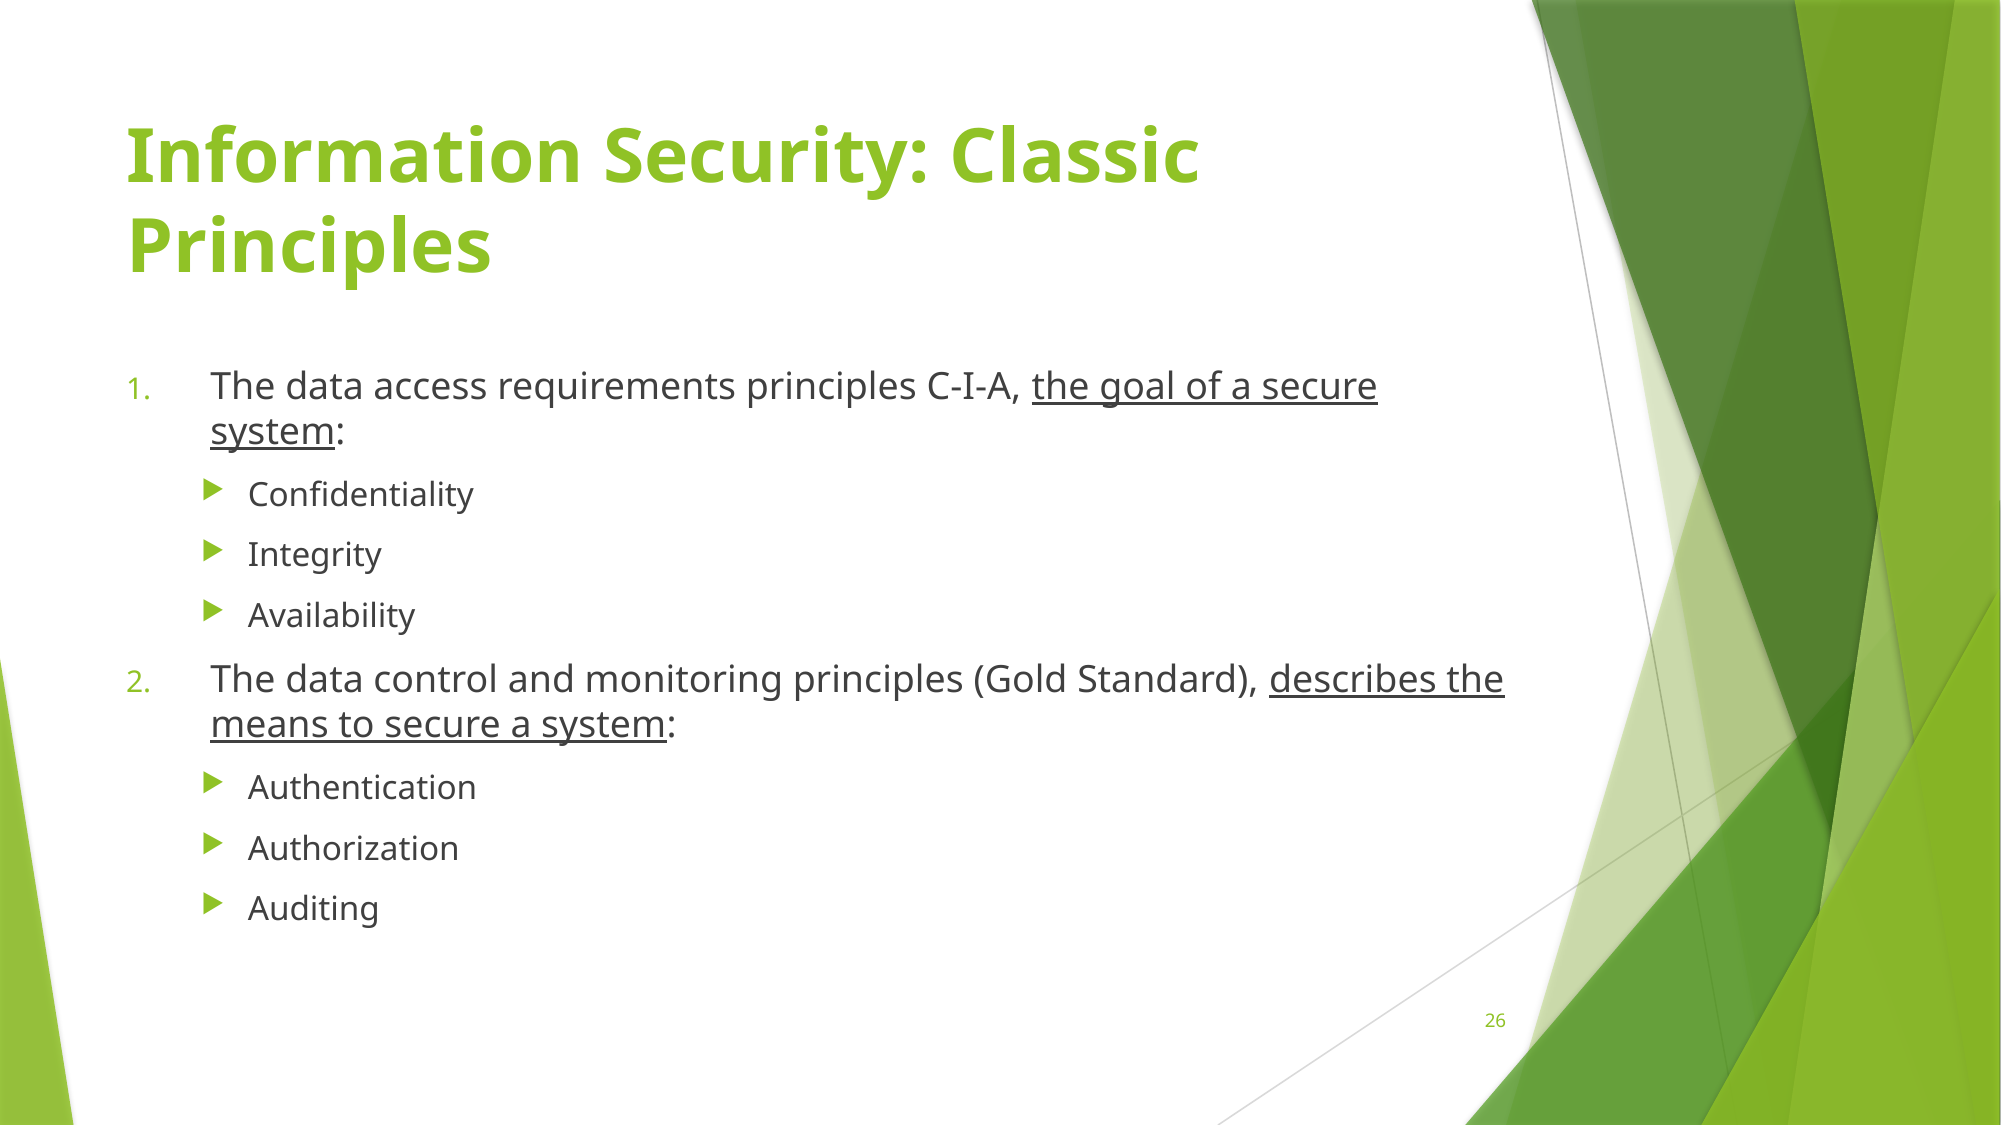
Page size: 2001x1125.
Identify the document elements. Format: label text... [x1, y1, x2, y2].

title Information Security: Classic Principles [111, 99, 1522, 317]
slide_number 26 [1409, 991, 1522, 1051]
list The data access requirements principles C-I-A, the goal of a secure system: Confidentiality Integrity Availability The data control and monitoring principles (Gold Standard), describes the means to secure a system: Authentication Authorization Auditing [111, 354, 1522, 992]
